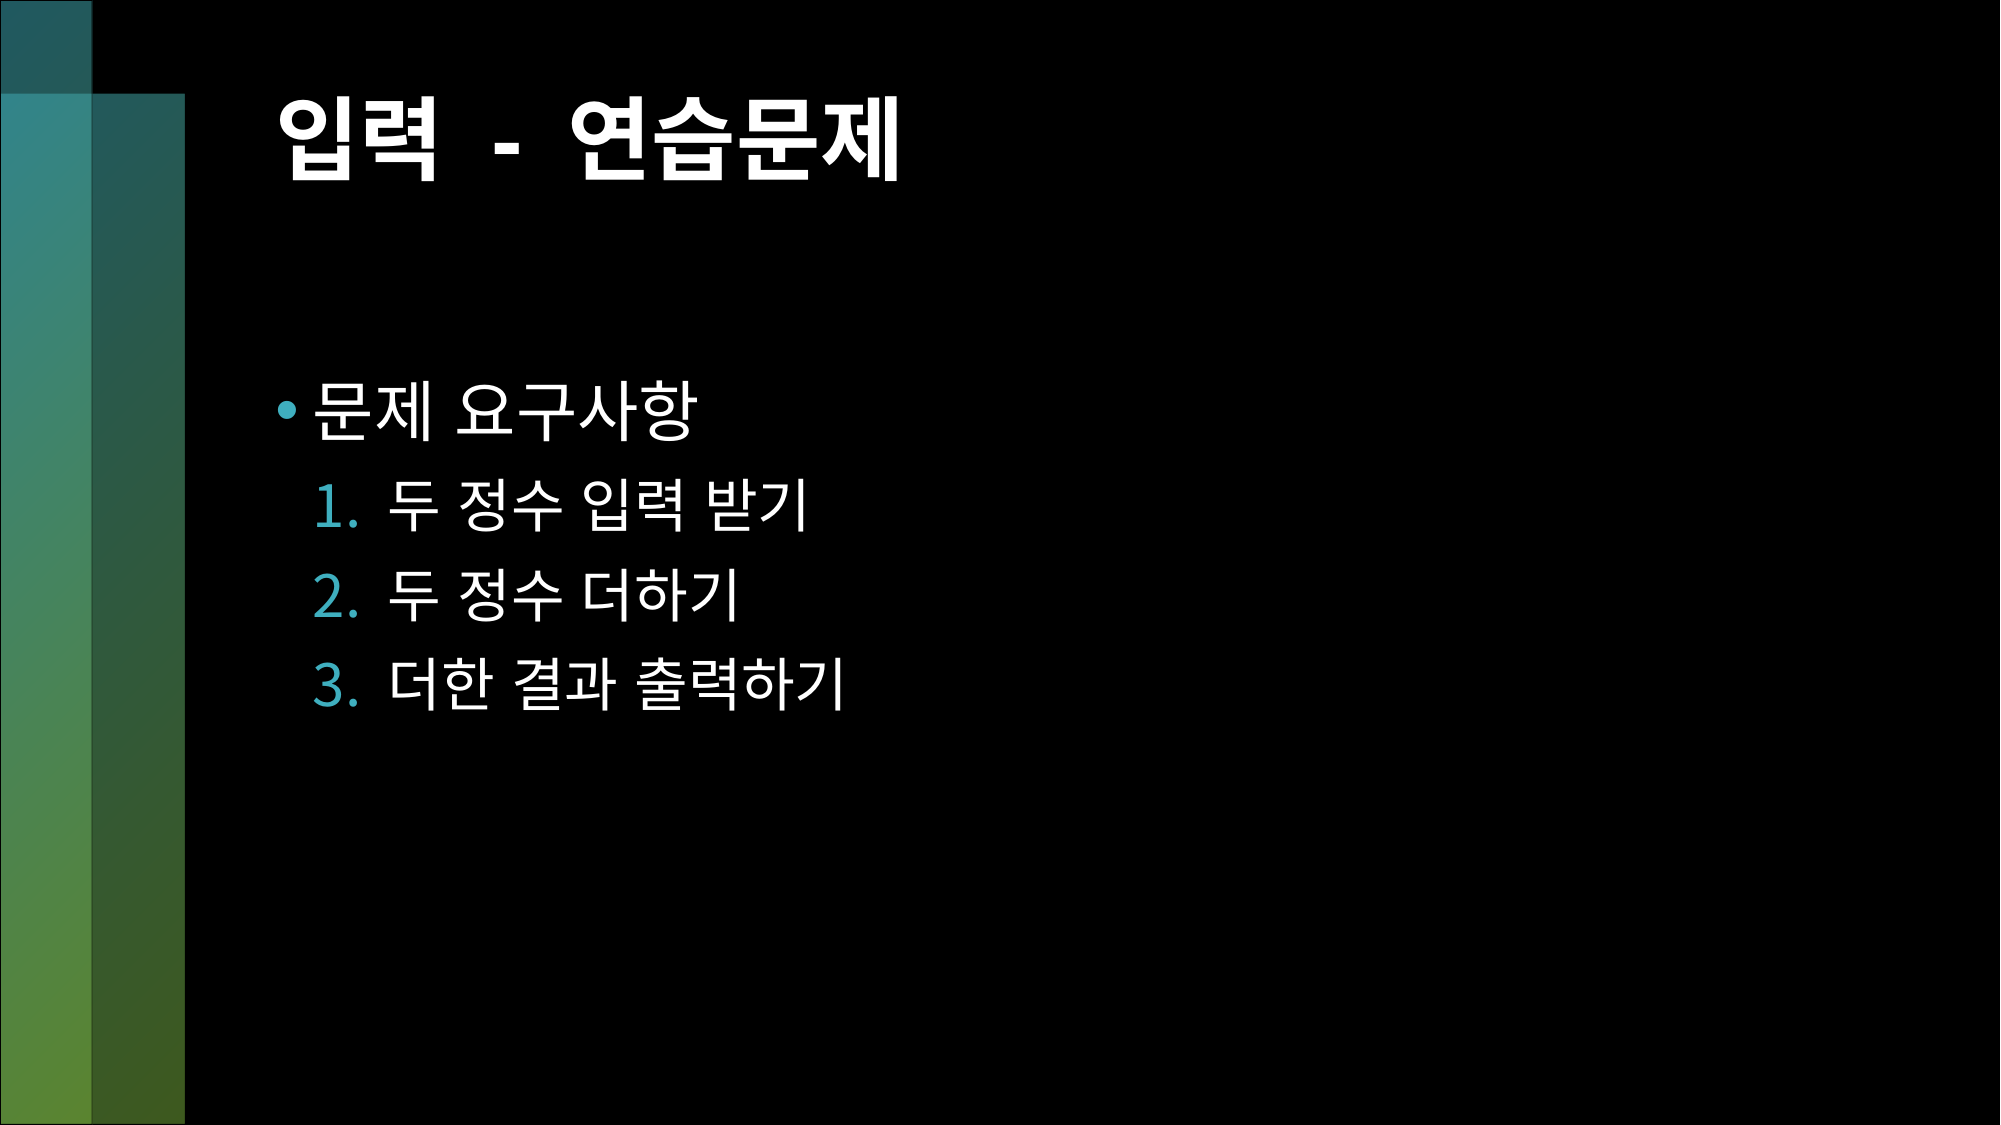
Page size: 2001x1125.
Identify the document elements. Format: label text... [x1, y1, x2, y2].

list 문제 요구사항 두 정수 입력 받기 두 정수 더하기 더한 결과 출력하기 [260, 354, 1817, 999]
title 입력 - 연습문제 [260, 74, 1817, 329]
